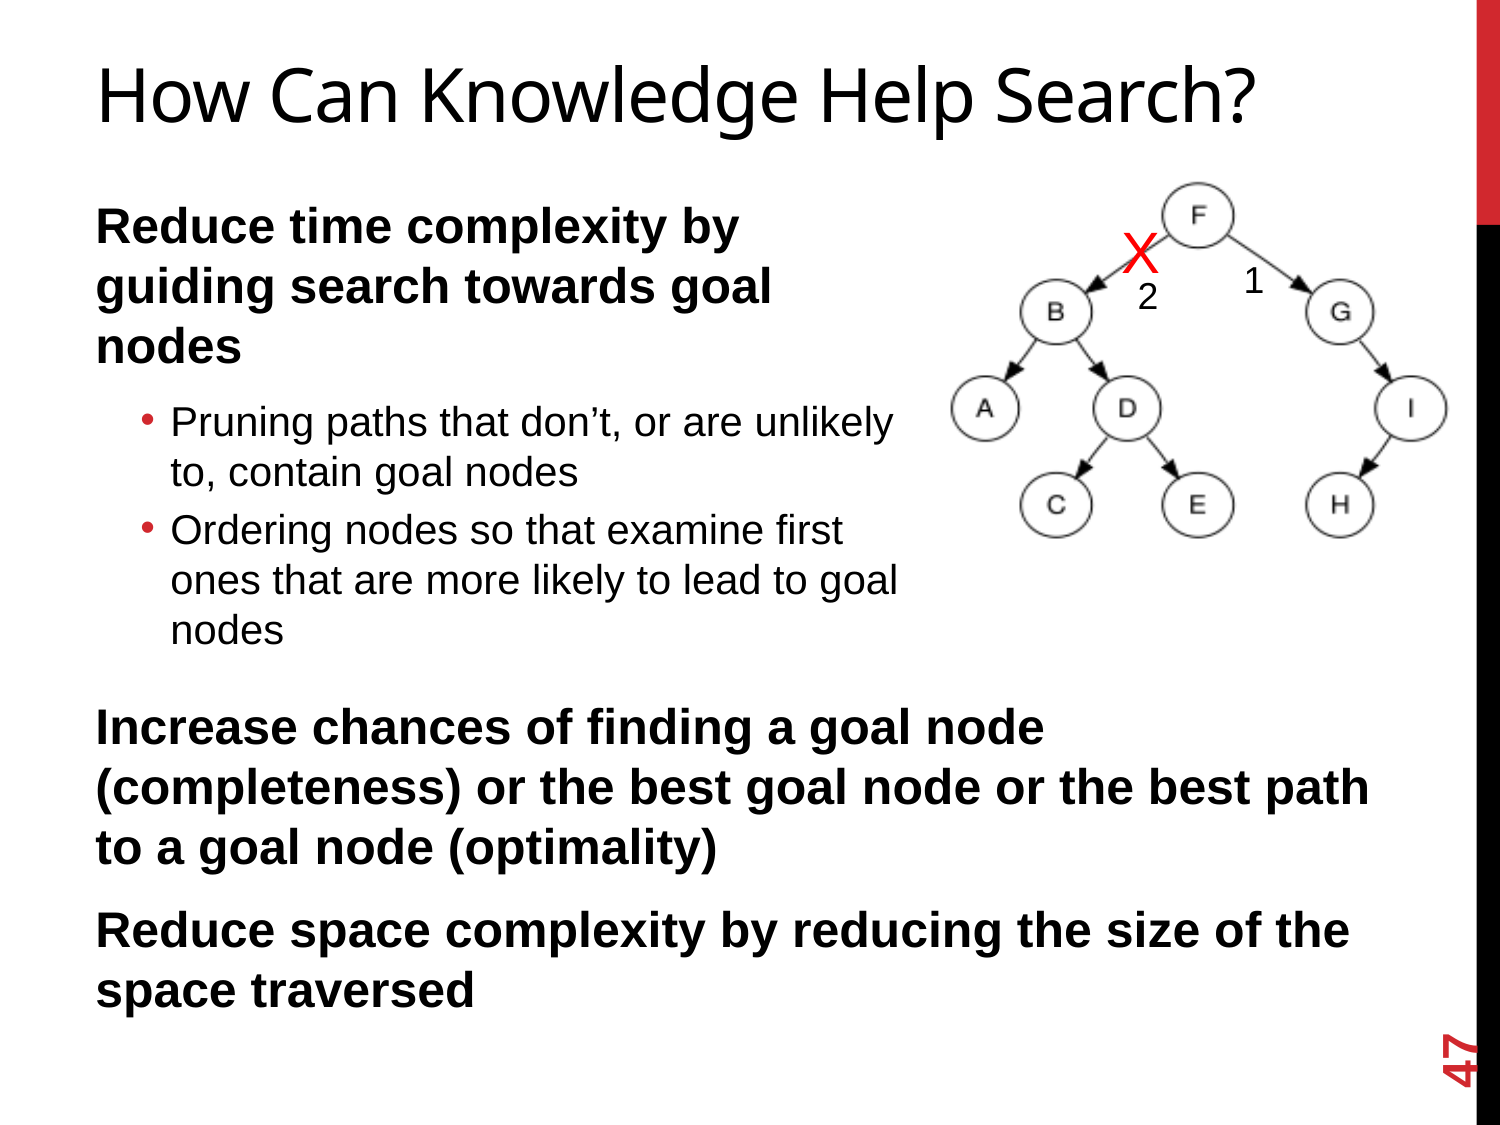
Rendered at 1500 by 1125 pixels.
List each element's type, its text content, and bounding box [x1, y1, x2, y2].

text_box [942, 172, 1459, 556]
title How Can Knowledge Help Search? [80, 32, 1388, 145]
text_box Increase chances of finding a goal node (completeness) or the best goal node or the best path to a goal node (optimality) Reduce space complexity by reducing the size of the space traversed [80, 687, 1428, 1070]
list Reduce time complexity by guiding search towards goal nodes Pruning paths that don’t, or are unlikely to, contain goal nodes Ordering nodes so that examine first ones that are more likely to lead to goal nodes [80, 185, 938, 687]
slide_number 47 [1427, 887, 1488, 1104]
